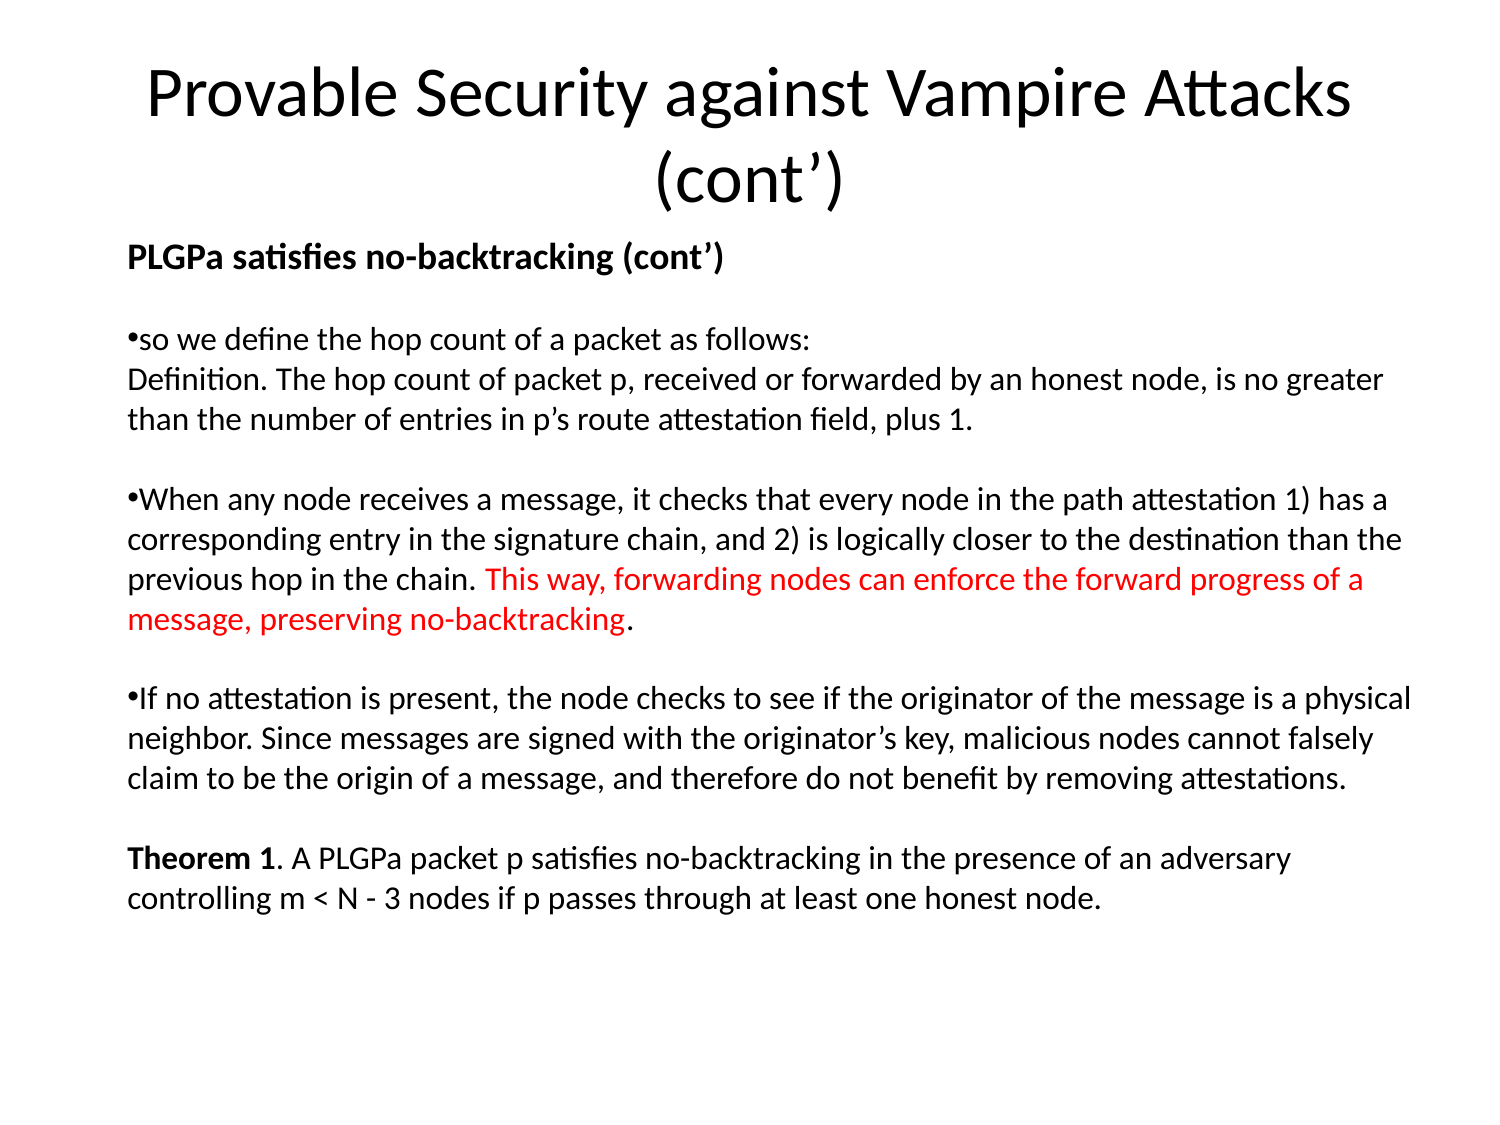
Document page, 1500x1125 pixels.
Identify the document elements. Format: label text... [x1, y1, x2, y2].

title Provable Security against Vampire Attacks (cont’) [75, 37, 1425, 225]
text_box PLGPa satisfies no-backtracking (cont’) so we define the hop count of a packet as follows: Definition. The hop count of packet p, received or forwarded by an honest node, is no greater than the number of entries in p’s route attestation field, plus 1. When any node receives a message, it checks that every node in the path attestation 1) has a corresponding entry in the signature chain, and 2) is logically closer to the destination than the previous hop in the chain. This way, forwarding nodes can enforce the forward progress of a message, preserving no-backtracking. If no attestation is present, the node checks to see if the originator of the message is a physical neighbor. Since messages are signed with the originator’s key, malicious nodes cannot falsely claim to be the origin of a message, and therefore do not benefit by removing attestations. Theorem 1. A PLGPa packet p satisfies no-backtracking in the presence of an adversary controlling m < N - 3 nodes if p passes through at least one honest node. [112, 224, 1438, 924]
